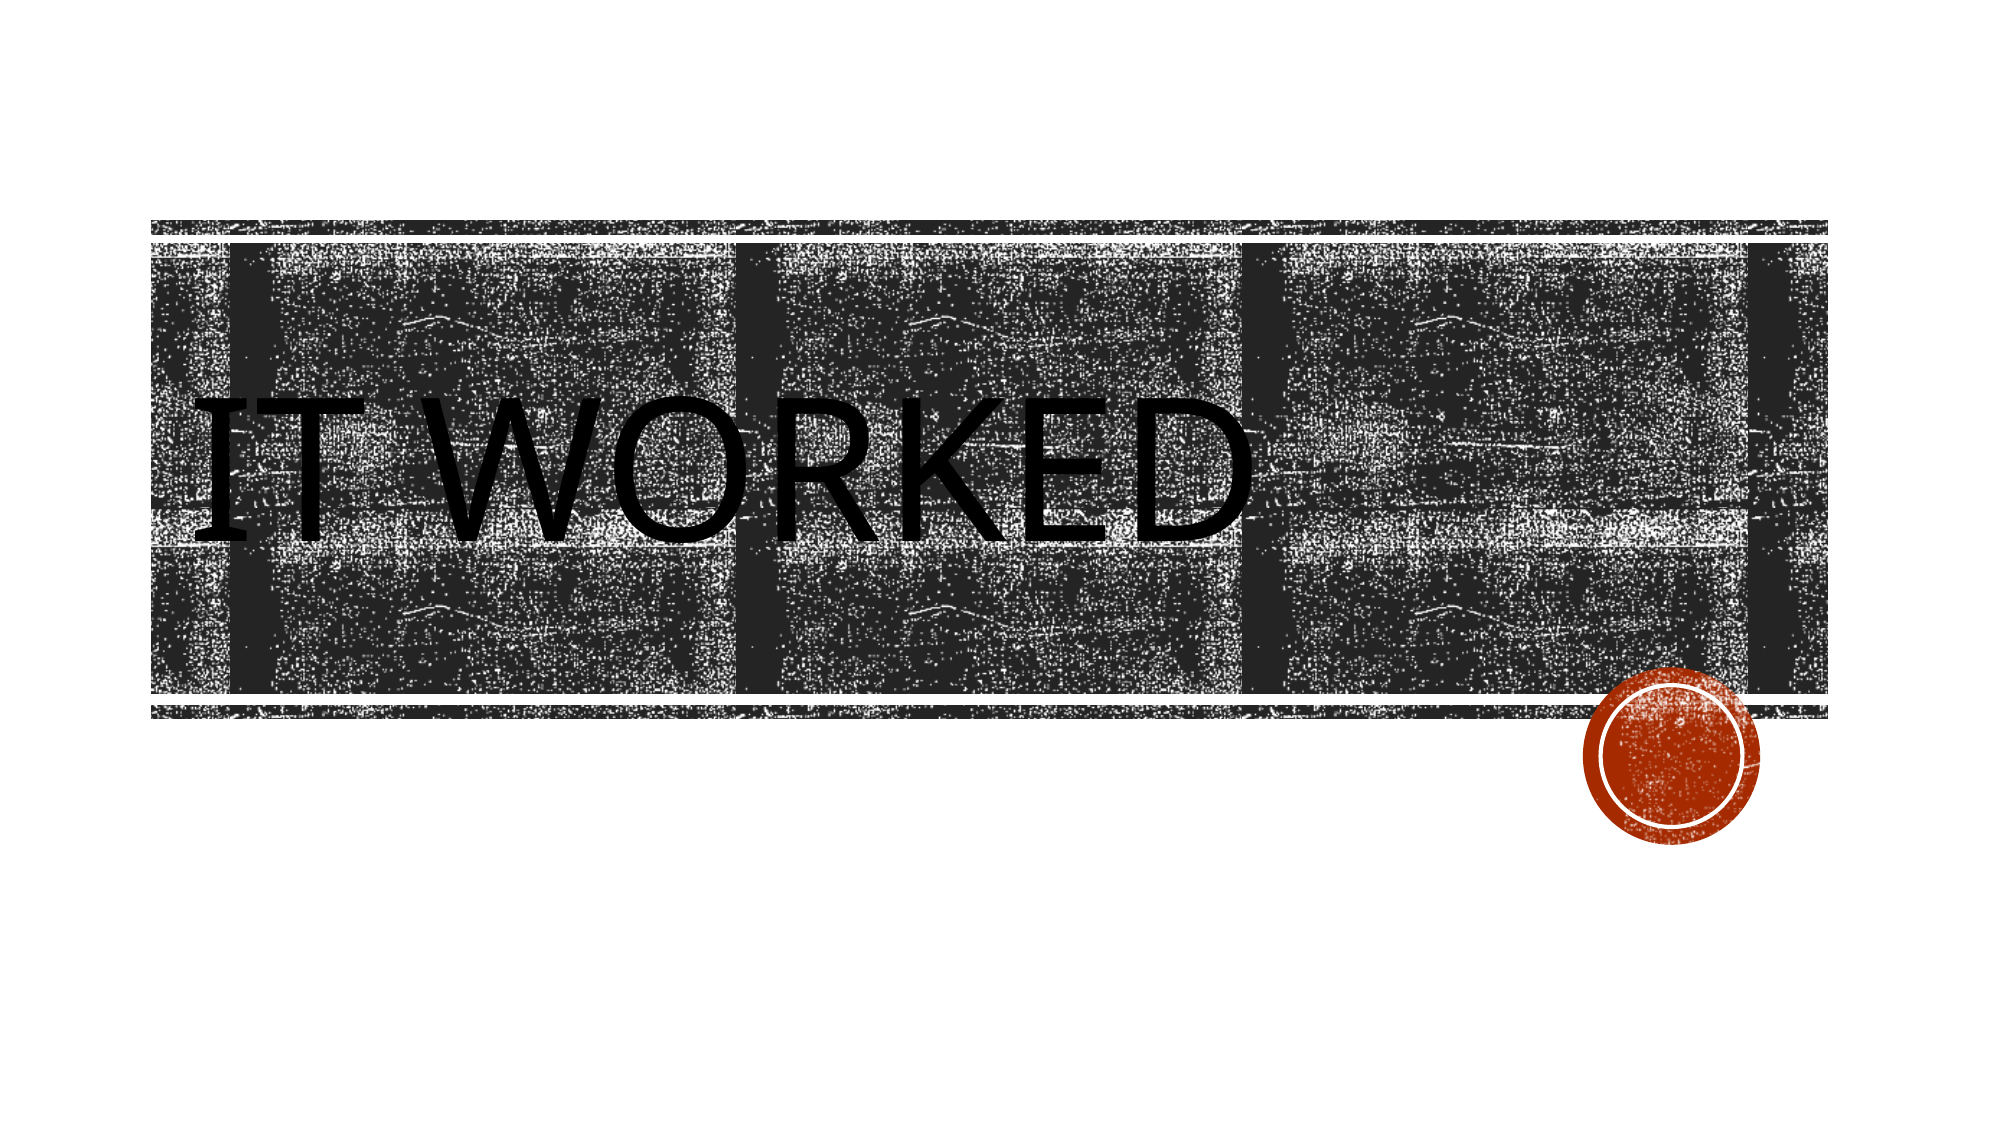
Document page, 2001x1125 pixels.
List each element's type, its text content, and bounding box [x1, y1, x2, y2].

title It worked [172, 234, 1808, 733]
